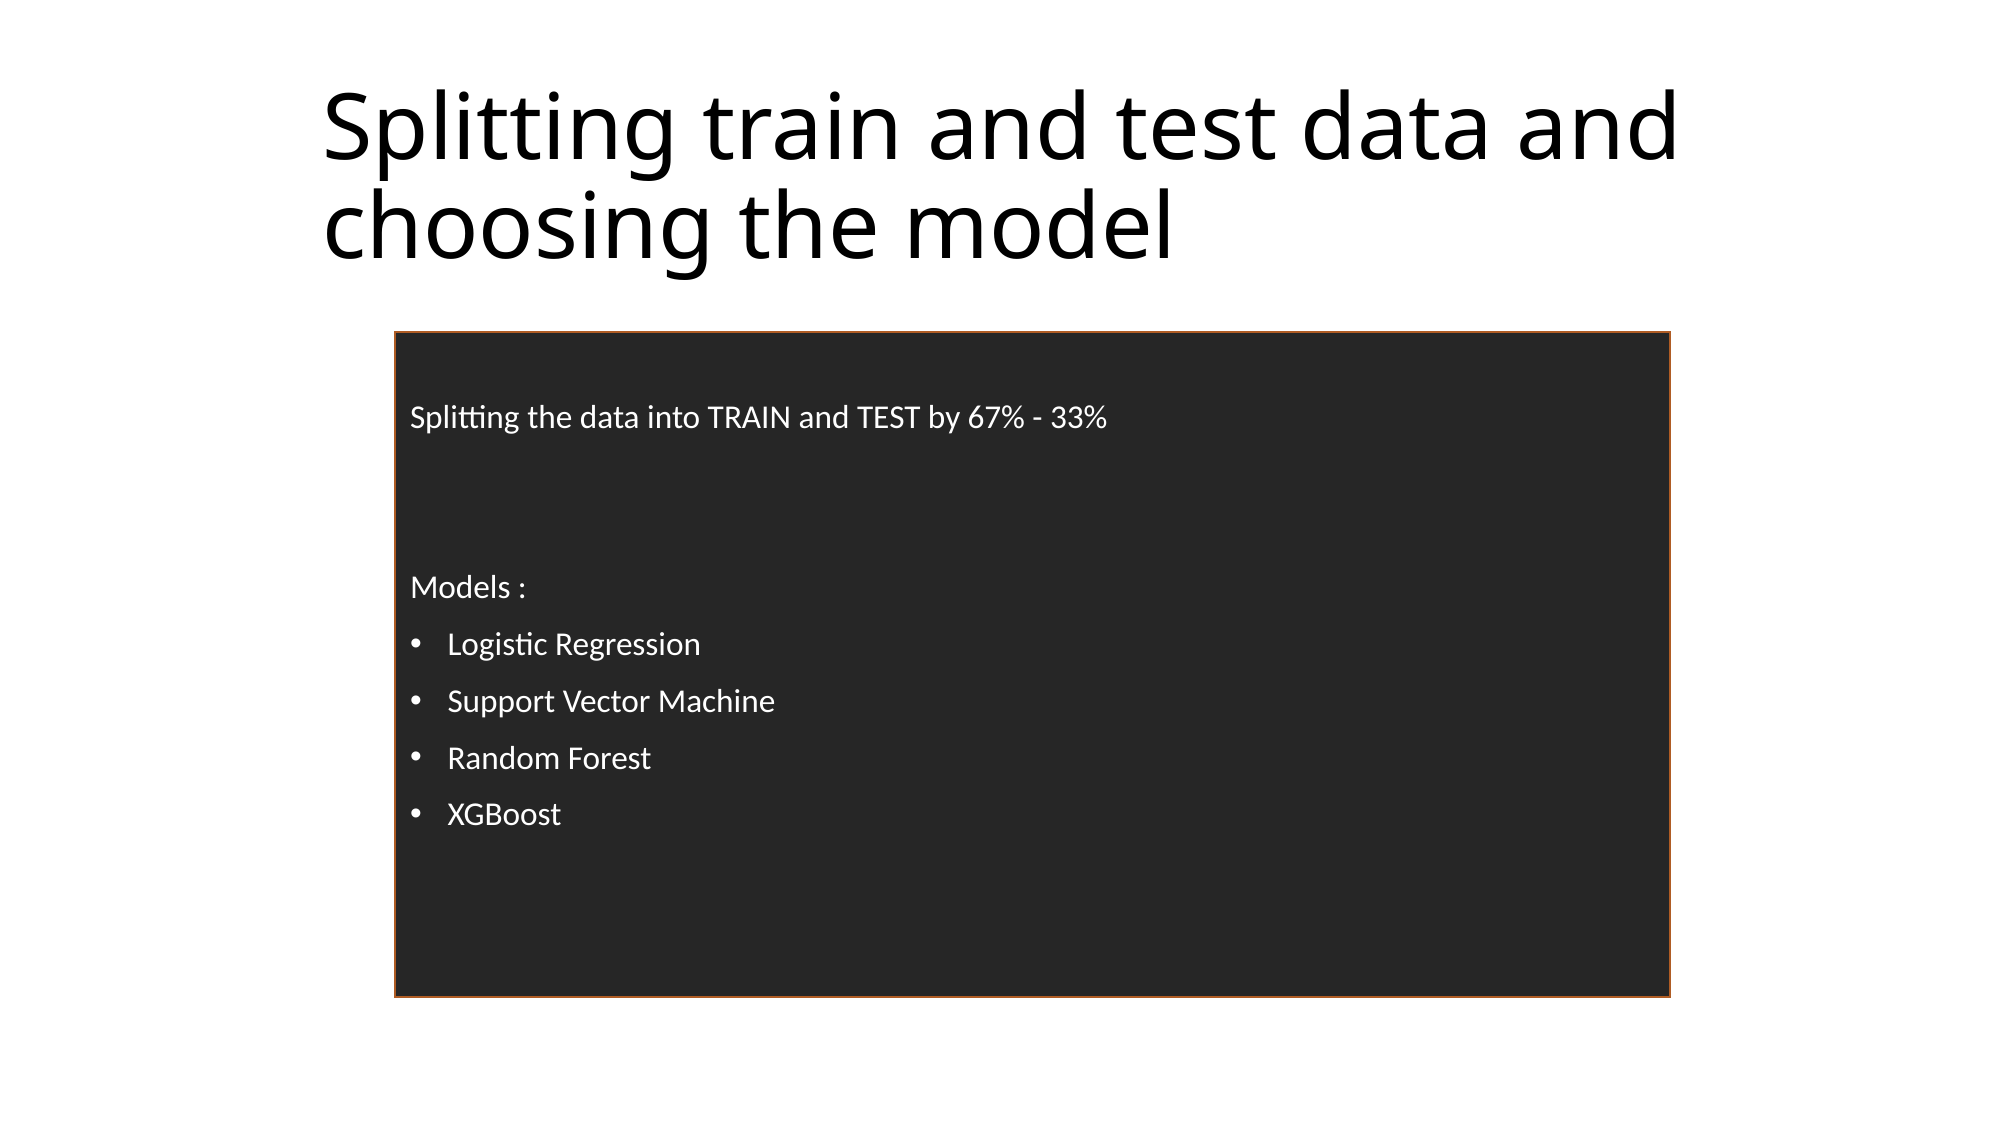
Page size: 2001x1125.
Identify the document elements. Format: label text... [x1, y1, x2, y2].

text_box Splitting train and test data and choosing the model [307, 73, 1871, 338]
text_box Splitting the data into TRAIN and TEST by 67% - 33% Models : Logistic Regression Support Vector Machine Random Forest XGBoost [394, 331, 1671, 998]
